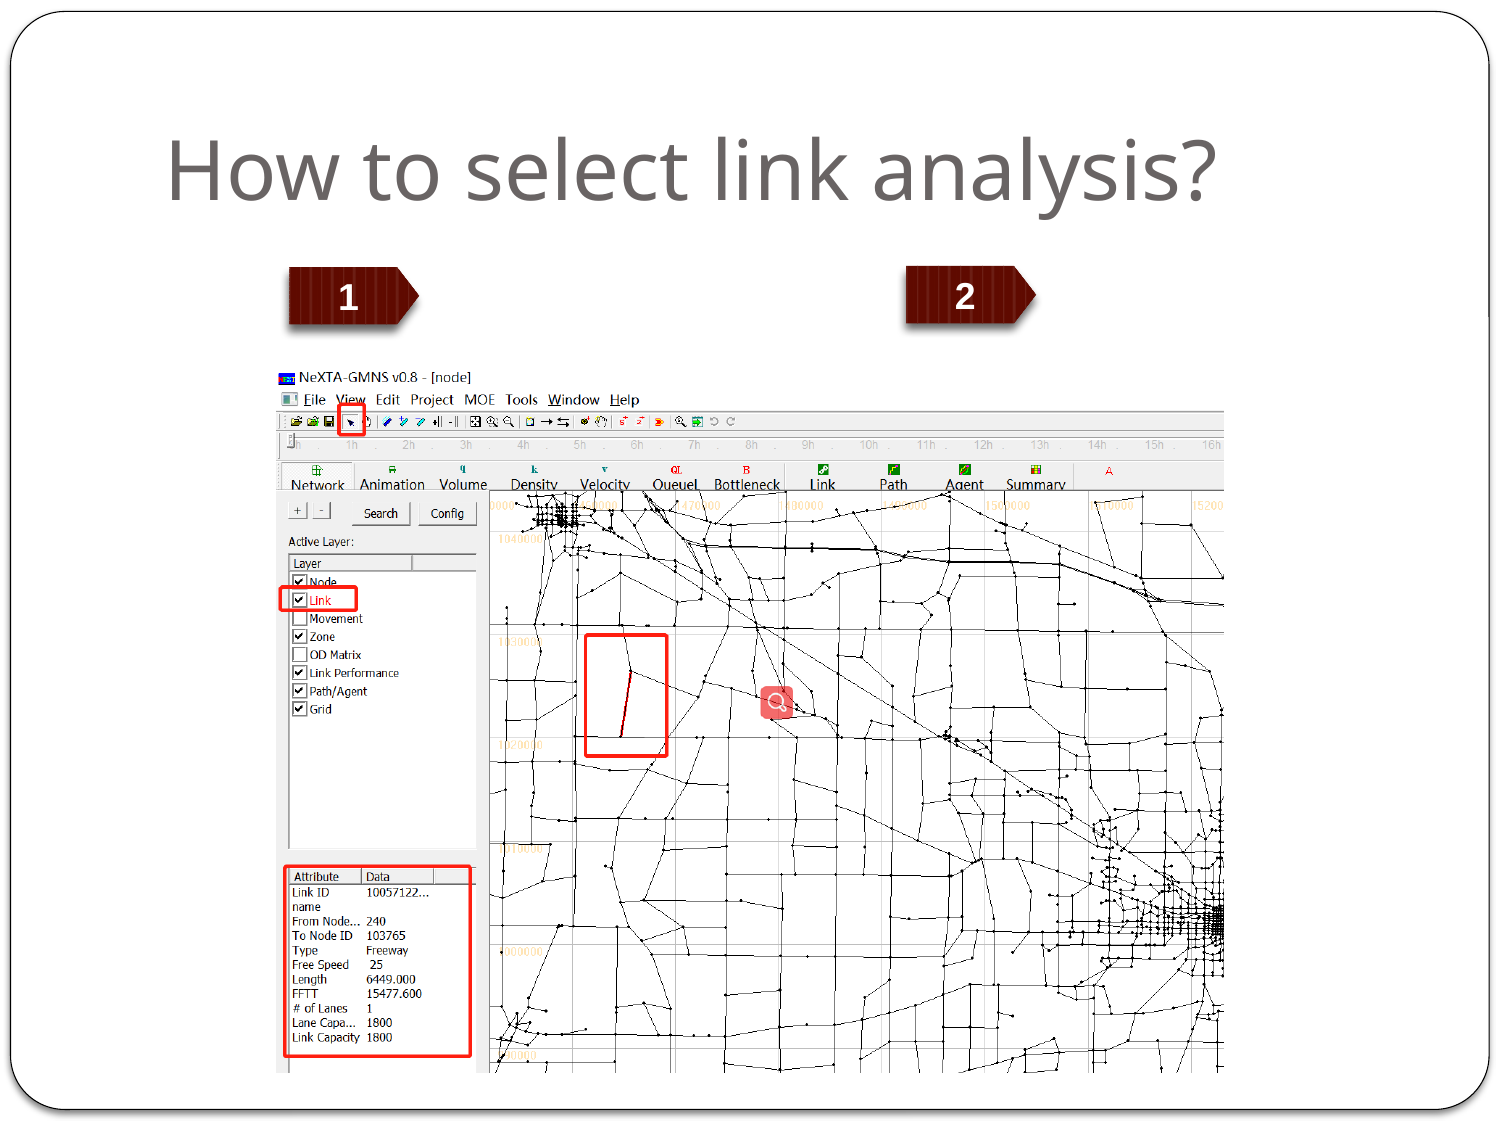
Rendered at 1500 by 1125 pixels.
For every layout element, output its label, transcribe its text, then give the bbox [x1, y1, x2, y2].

picture [275, 367, 1225, 1073]
text_box 1 [289, 267, 420, 325]
text_box 2 [906, 265, 1037, 324]
title How to select link analysis? [150, 45, 1425, 233]
